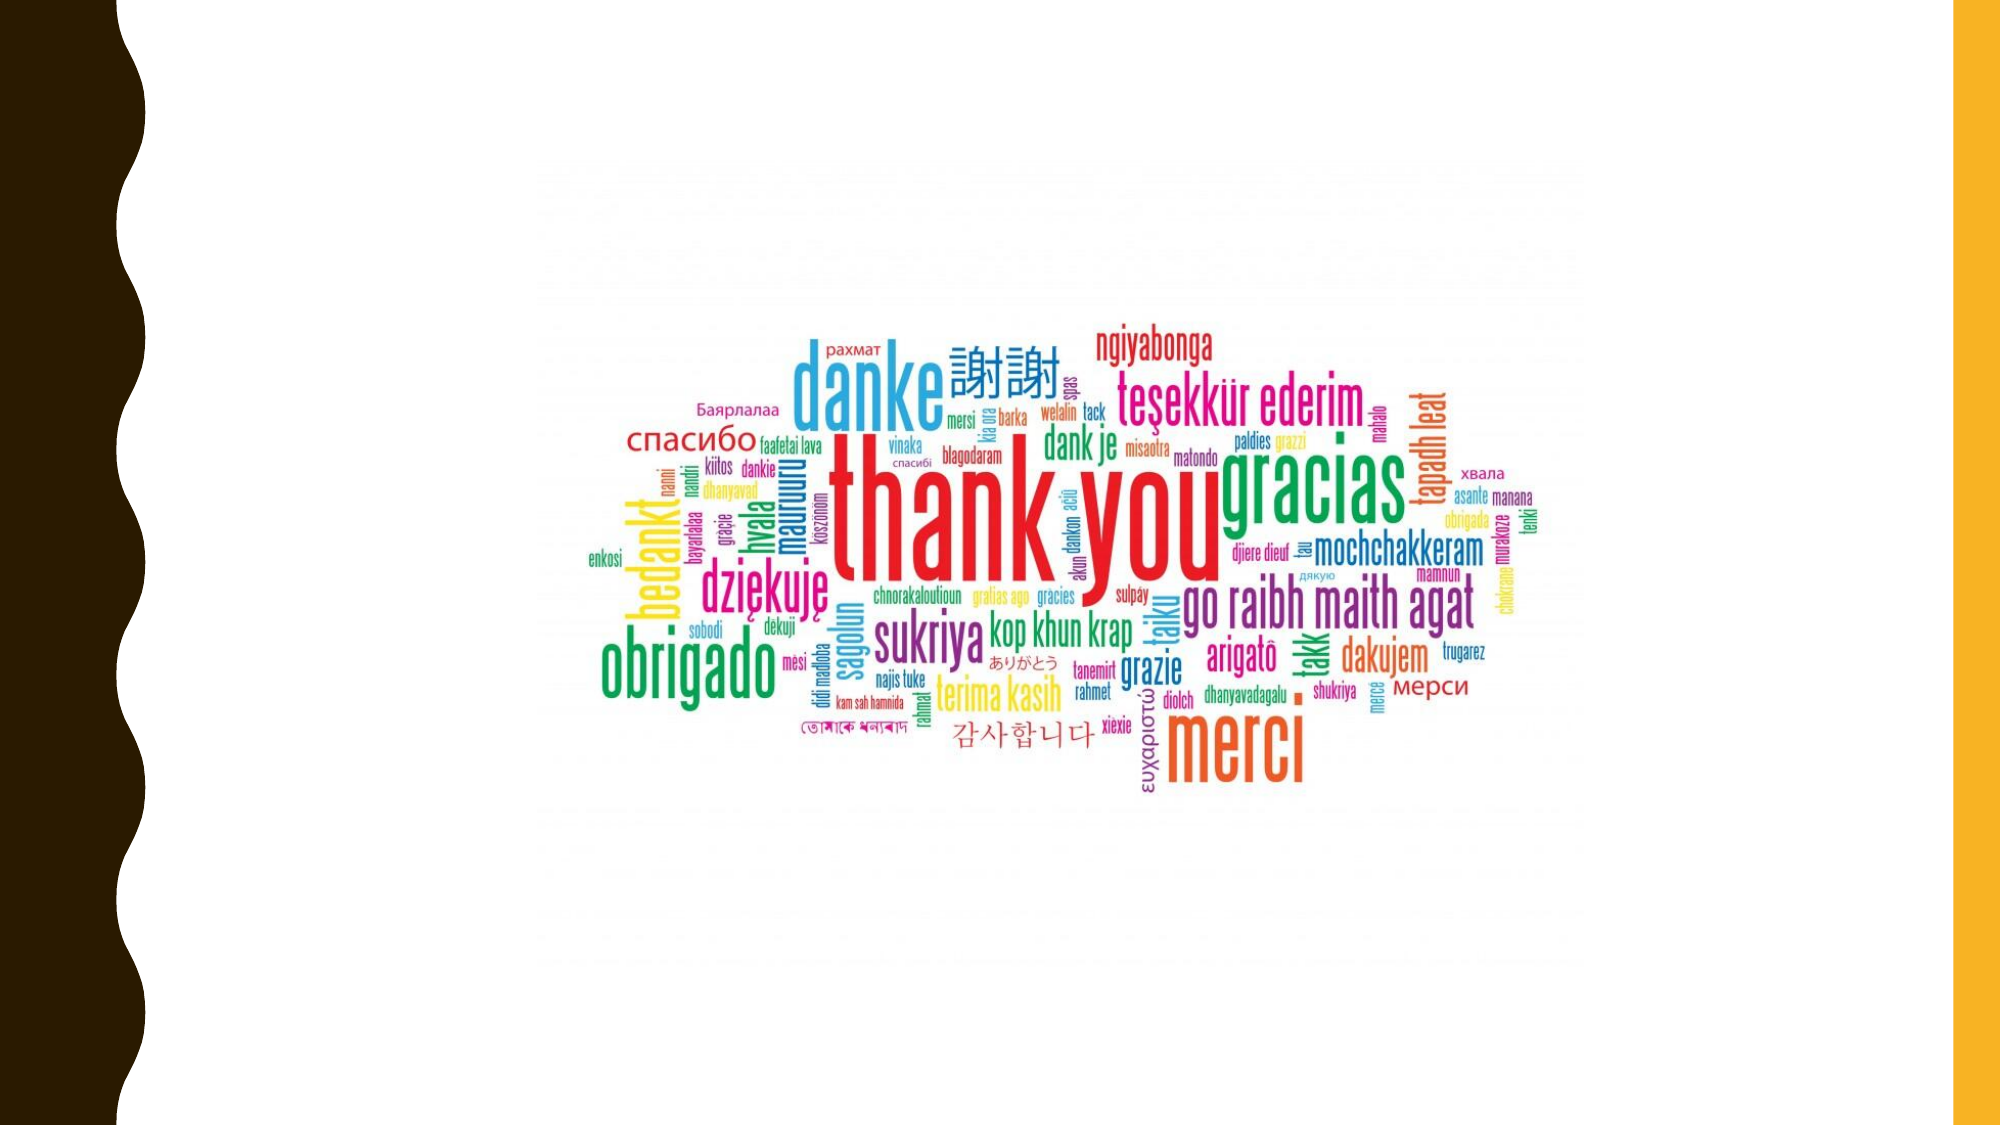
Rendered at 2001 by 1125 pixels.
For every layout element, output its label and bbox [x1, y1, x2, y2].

picture [537, 158, 1584, 967]
